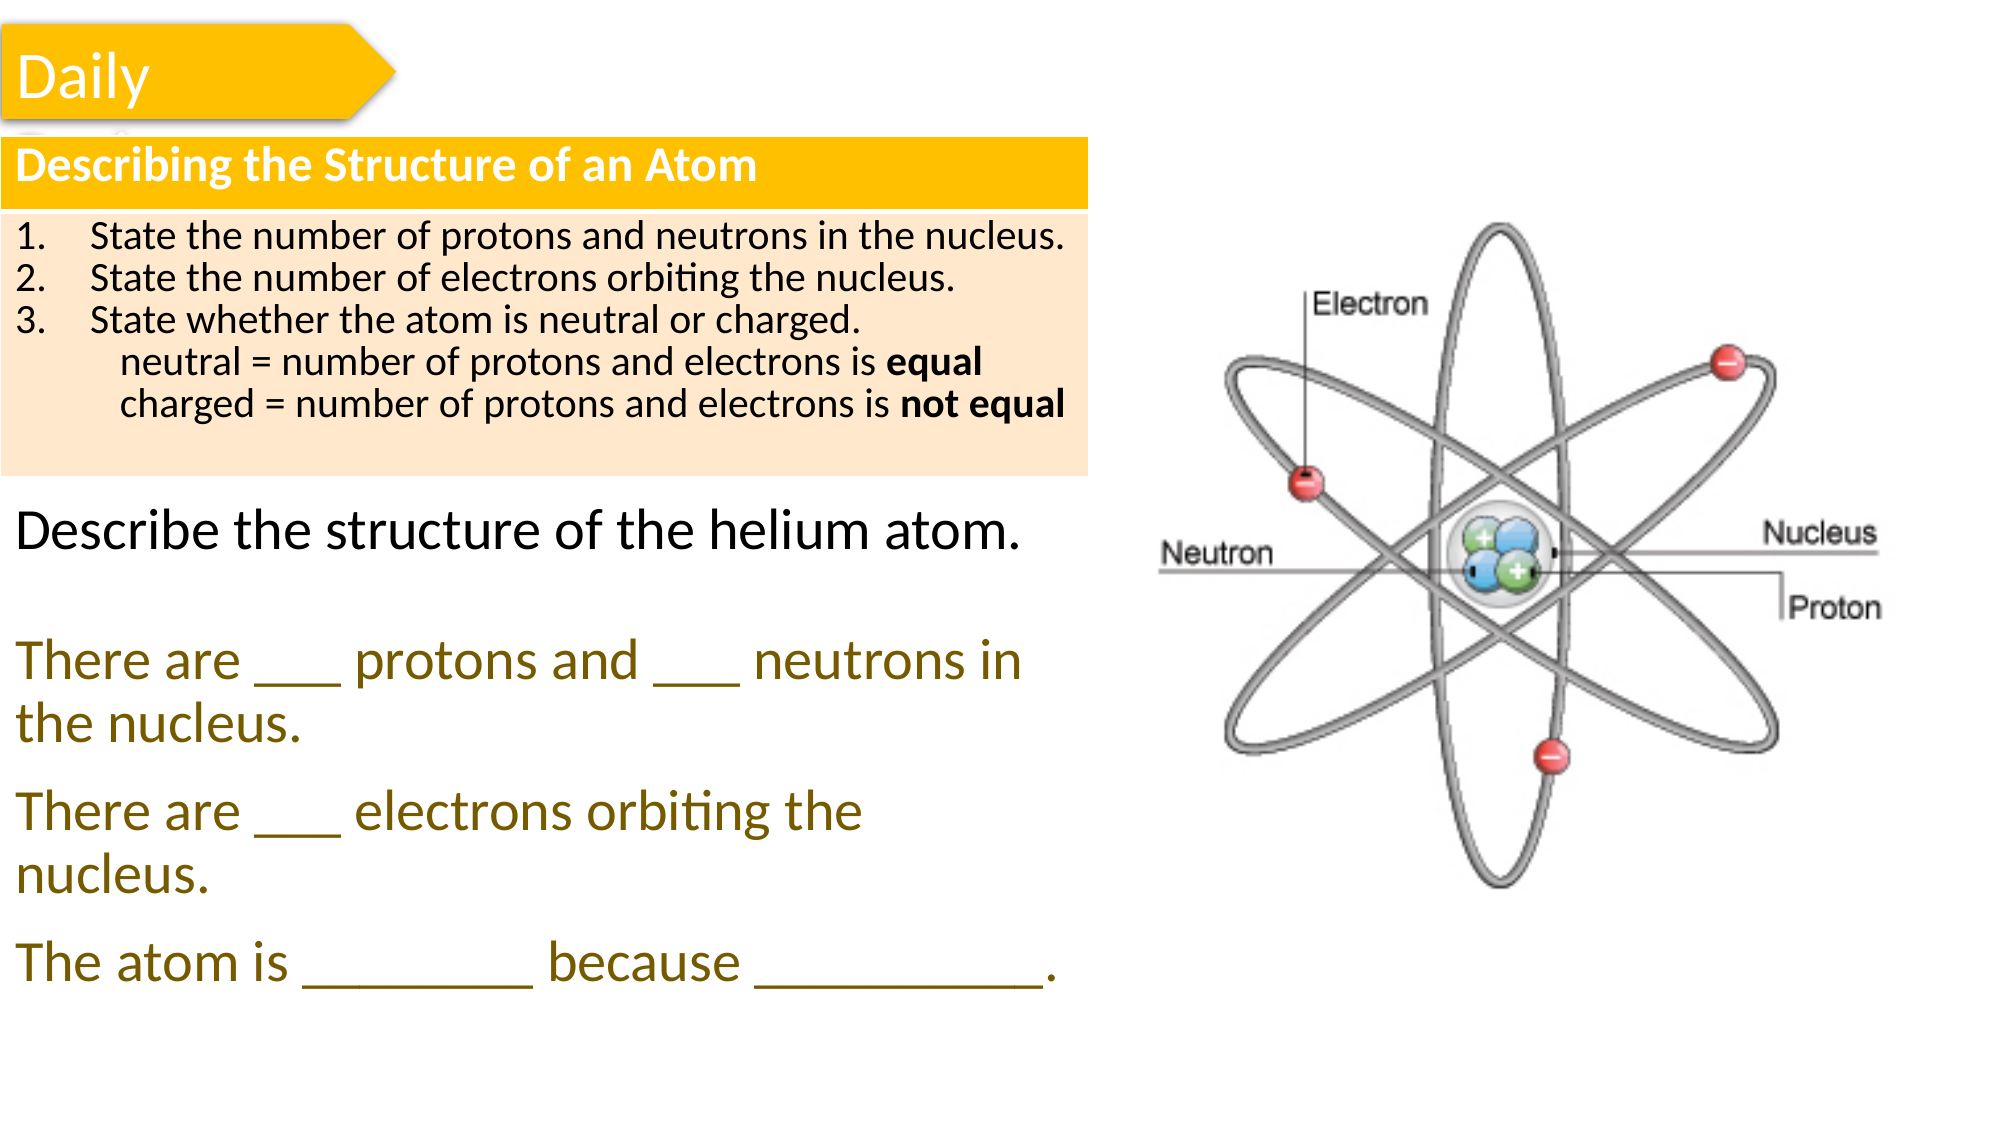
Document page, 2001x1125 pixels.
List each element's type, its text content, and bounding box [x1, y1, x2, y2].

text_box Daily Review [1, 24, 397, 119]
table_header Describing the Structure of an Atom [1, 137, 1088, 209]
text_box Describe the structure of the helium atom. [0, 492, 1082, 621]
picture [1145, 209, 1919, 905]
table_cell State the number of protons and neutrons in the nucleus. State the number of electrons orbiting the nucleus. State whether the atom is neutral or charged. neutral = number of protons and electrons is equal charged = number of protons and electrons is not equal [1, 214, 1088, 476]
text_box There are ___ protons and ___ neutrons in the nucleus. There are ___ electrons orbiting the nucleus. The atom is ________ because __________. [0, 621, 1082, 1032]
